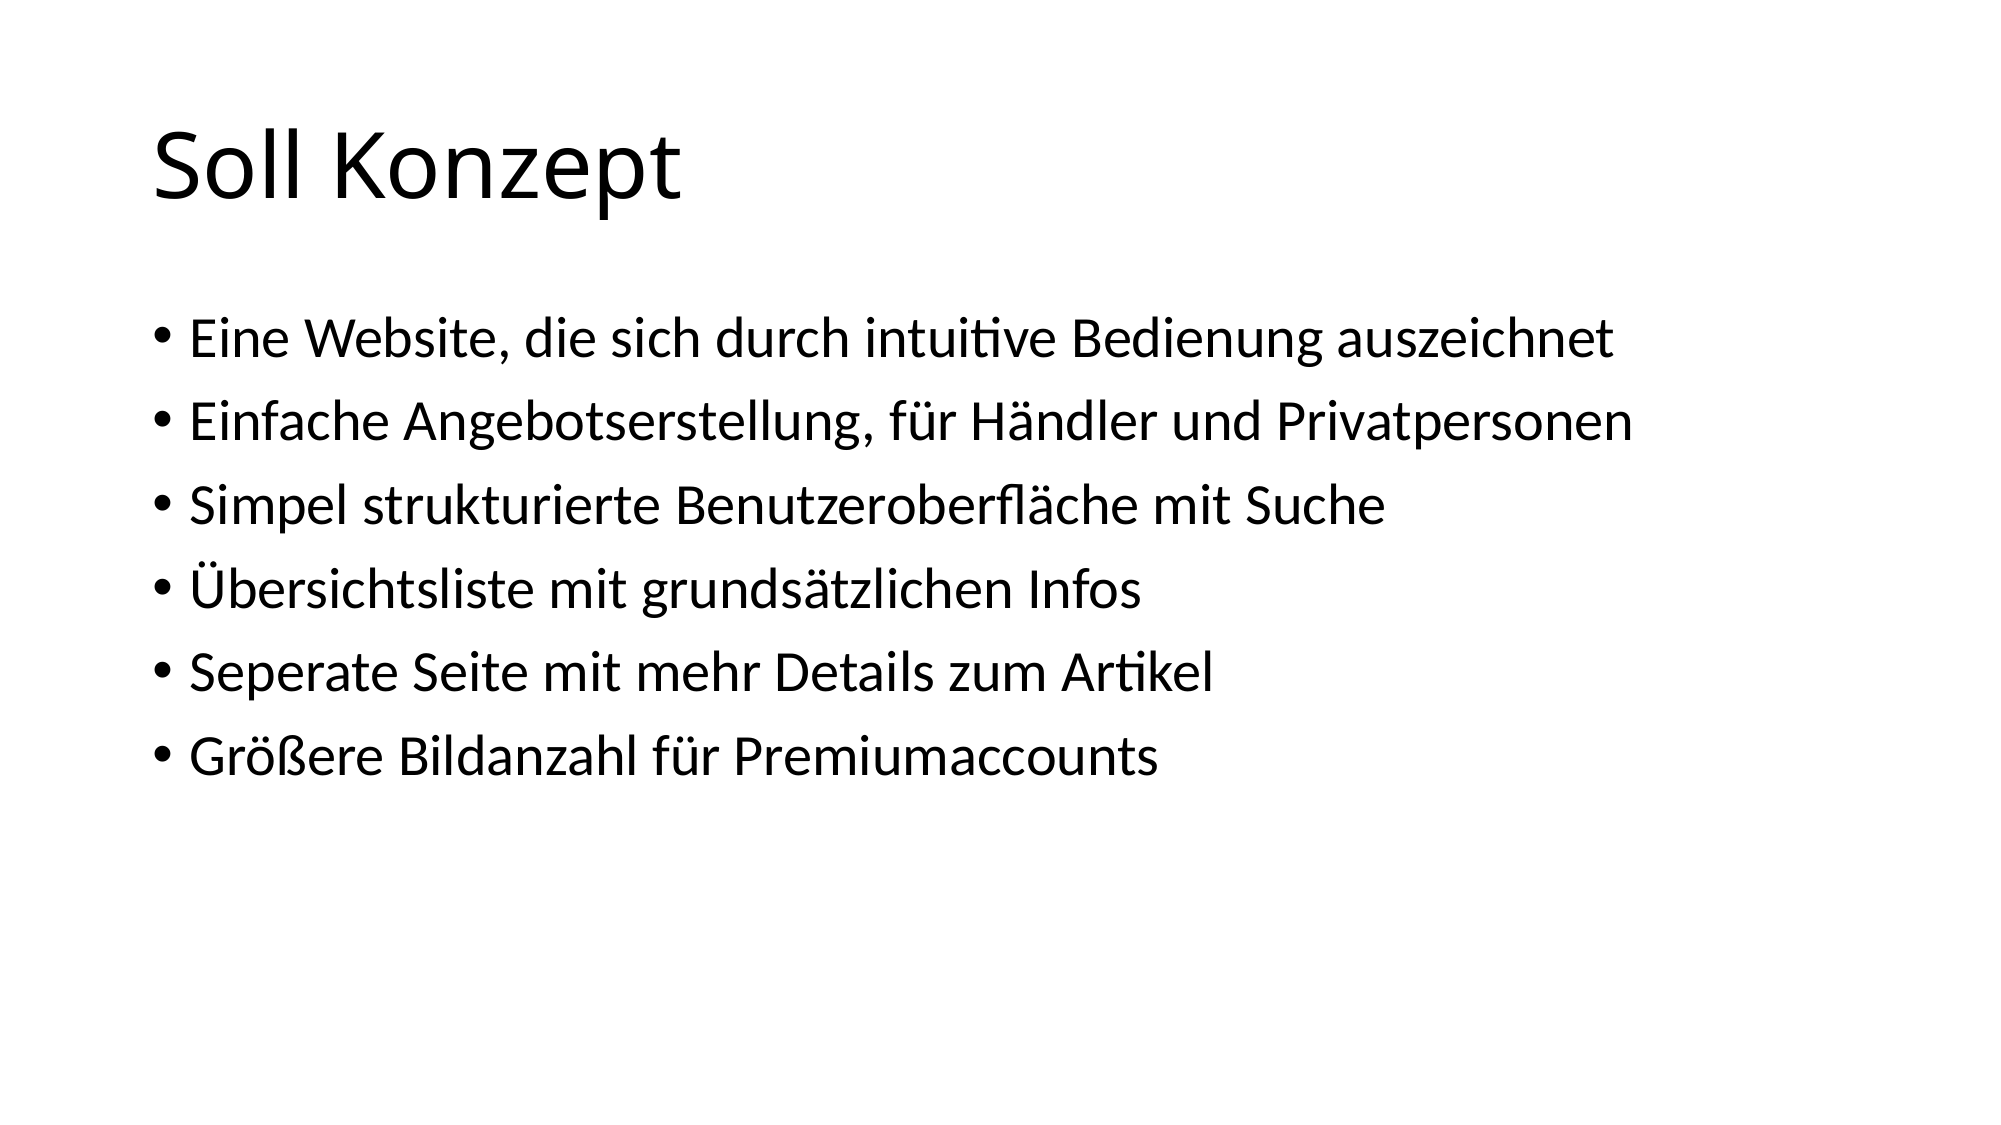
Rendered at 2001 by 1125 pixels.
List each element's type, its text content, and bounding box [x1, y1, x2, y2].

title Soll Konzept [137, 59, 1863, 278]
list Eine Website, die sich durch intuitive Bedienung auszeichnet Einfache Angebotserstellung, für Händler und Privatpersonen Simpel strukturierte Benutzeroberfläche mit Suche Übersichtsliste mit grundsätzlichen Infos Seperate Seite mit mehr Details zum Artikel Größere Bildanzahl für Premiumaccounts [137, 299, 1863, 1014]
